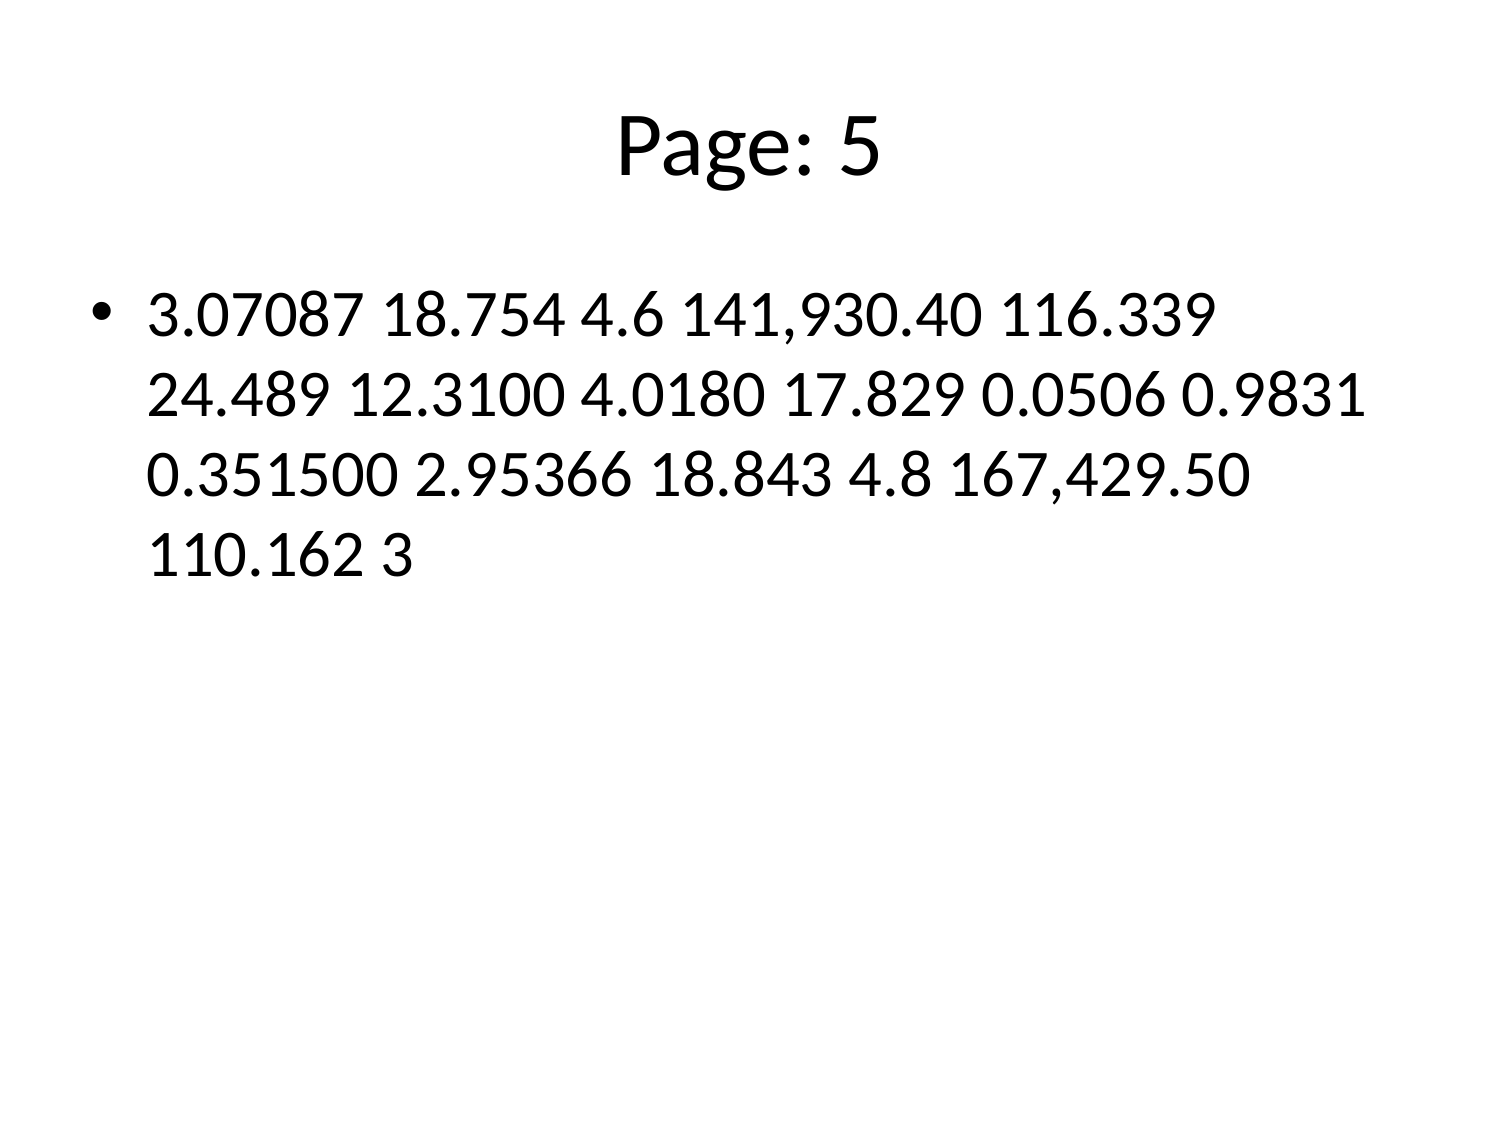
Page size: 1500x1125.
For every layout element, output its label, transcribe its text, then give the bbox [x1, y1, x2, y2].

list 3.07087 18.754 4.6 141,930.40 116.339 24.489 12.3100 4.0180 17.829 0.0506 0.9831 0.351500 2.95366 18.843 4.8 167,429.50 110.162 3 [75, 262, 1425, 1005]
title Page: 5 [75, 45, 1425, 233]
